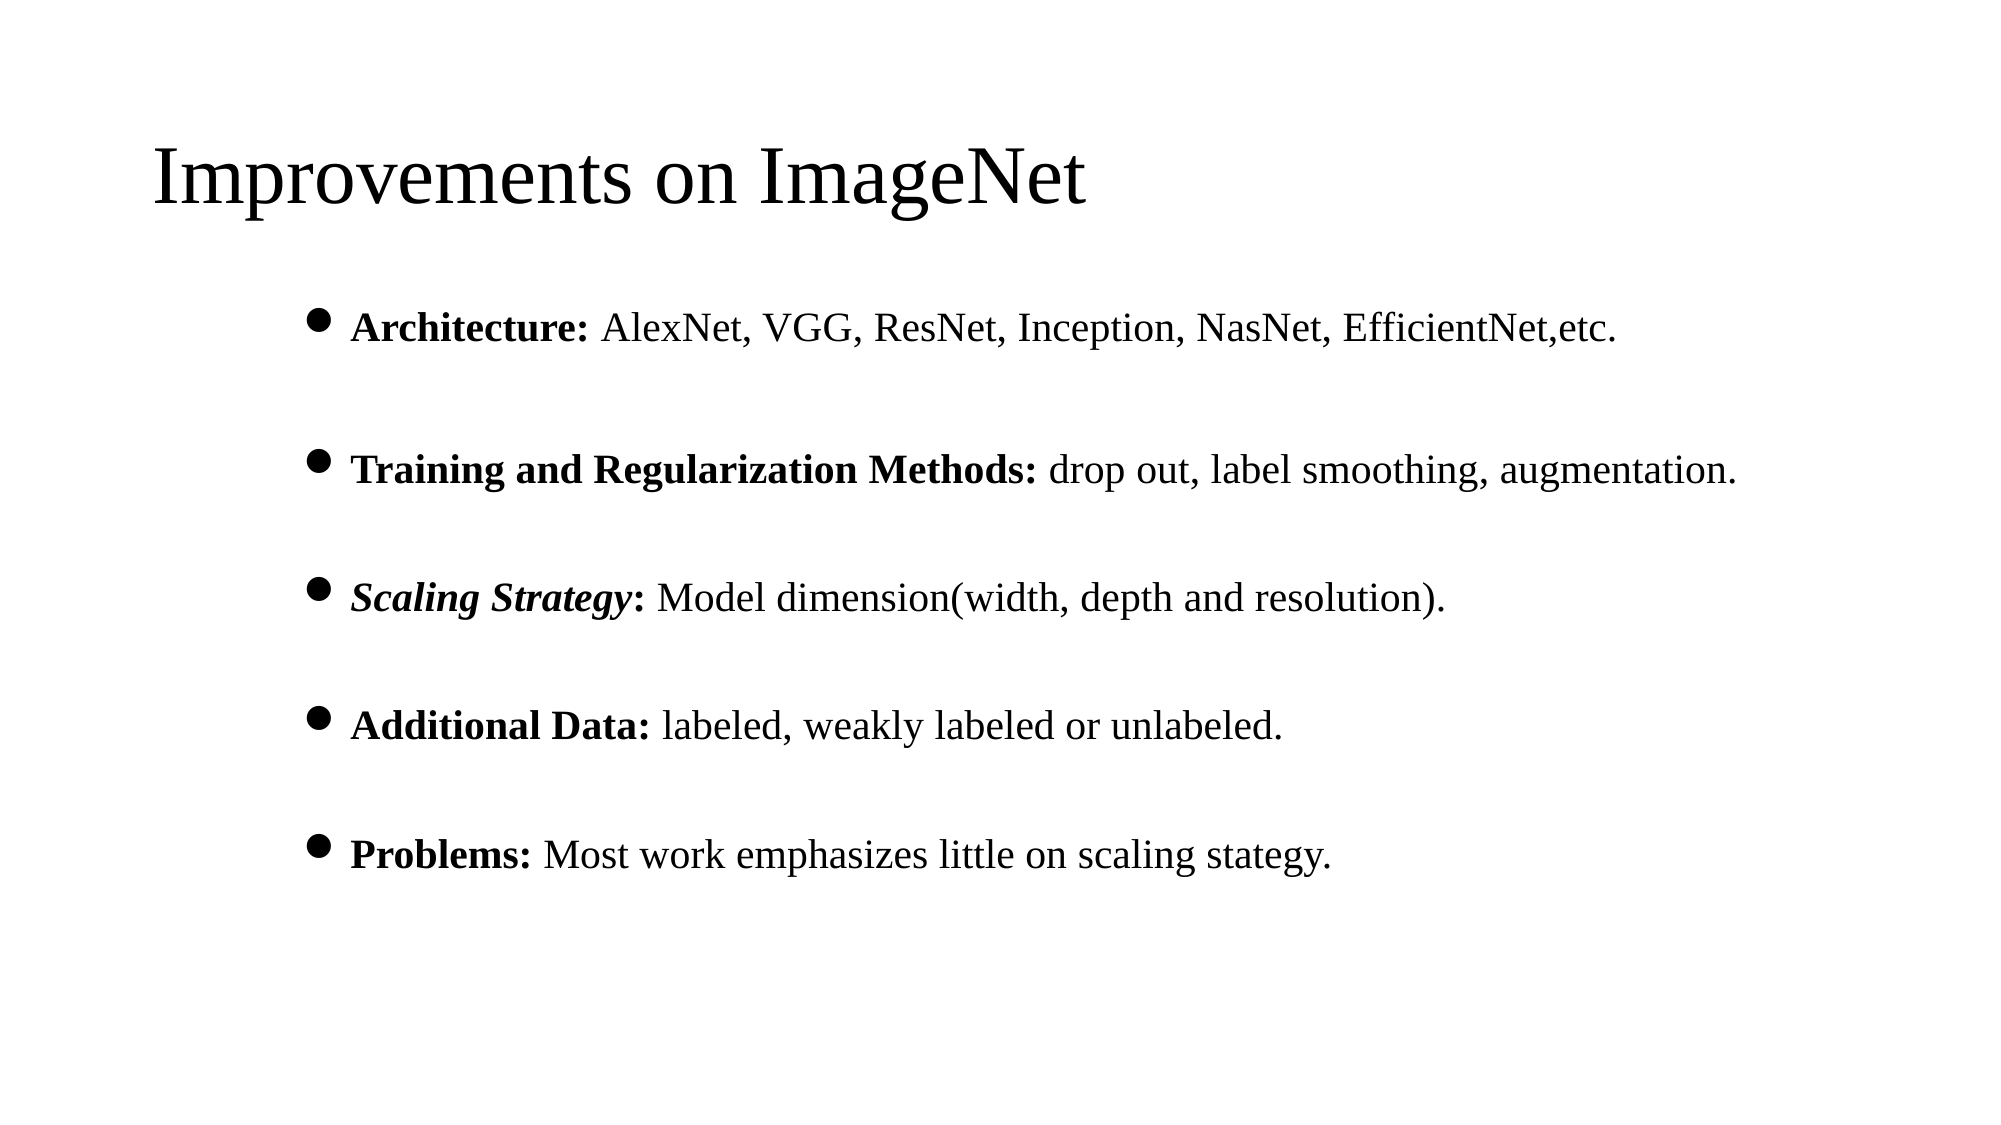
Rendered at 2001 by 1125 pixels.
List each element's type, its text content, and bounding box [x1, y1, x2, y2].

text_box Architecture: AlexNet, VGG, ResNet, Inception, NasNet, EfficientNet,etc. [288, 292, 1889, 358]
text_box Additional Data: labeled, weakly labeled or unlabeled. [288, 690, 1889, 756]
text_box Problems: Most work emphasizes little on scaling stategy. [288, 818, 1889, 884]
text_box [246, 216, 1972, 435]
title Improvements on ImageNet [137, 59, 1118, 293]
text_box Training and Regularization Methods: drop out, label smoothing, augmentation. [288, 434, 1889, 499]
text_box Scaling Strategy: Model dimension(width, depth and resolution). [288, 562, 1889, 628]
